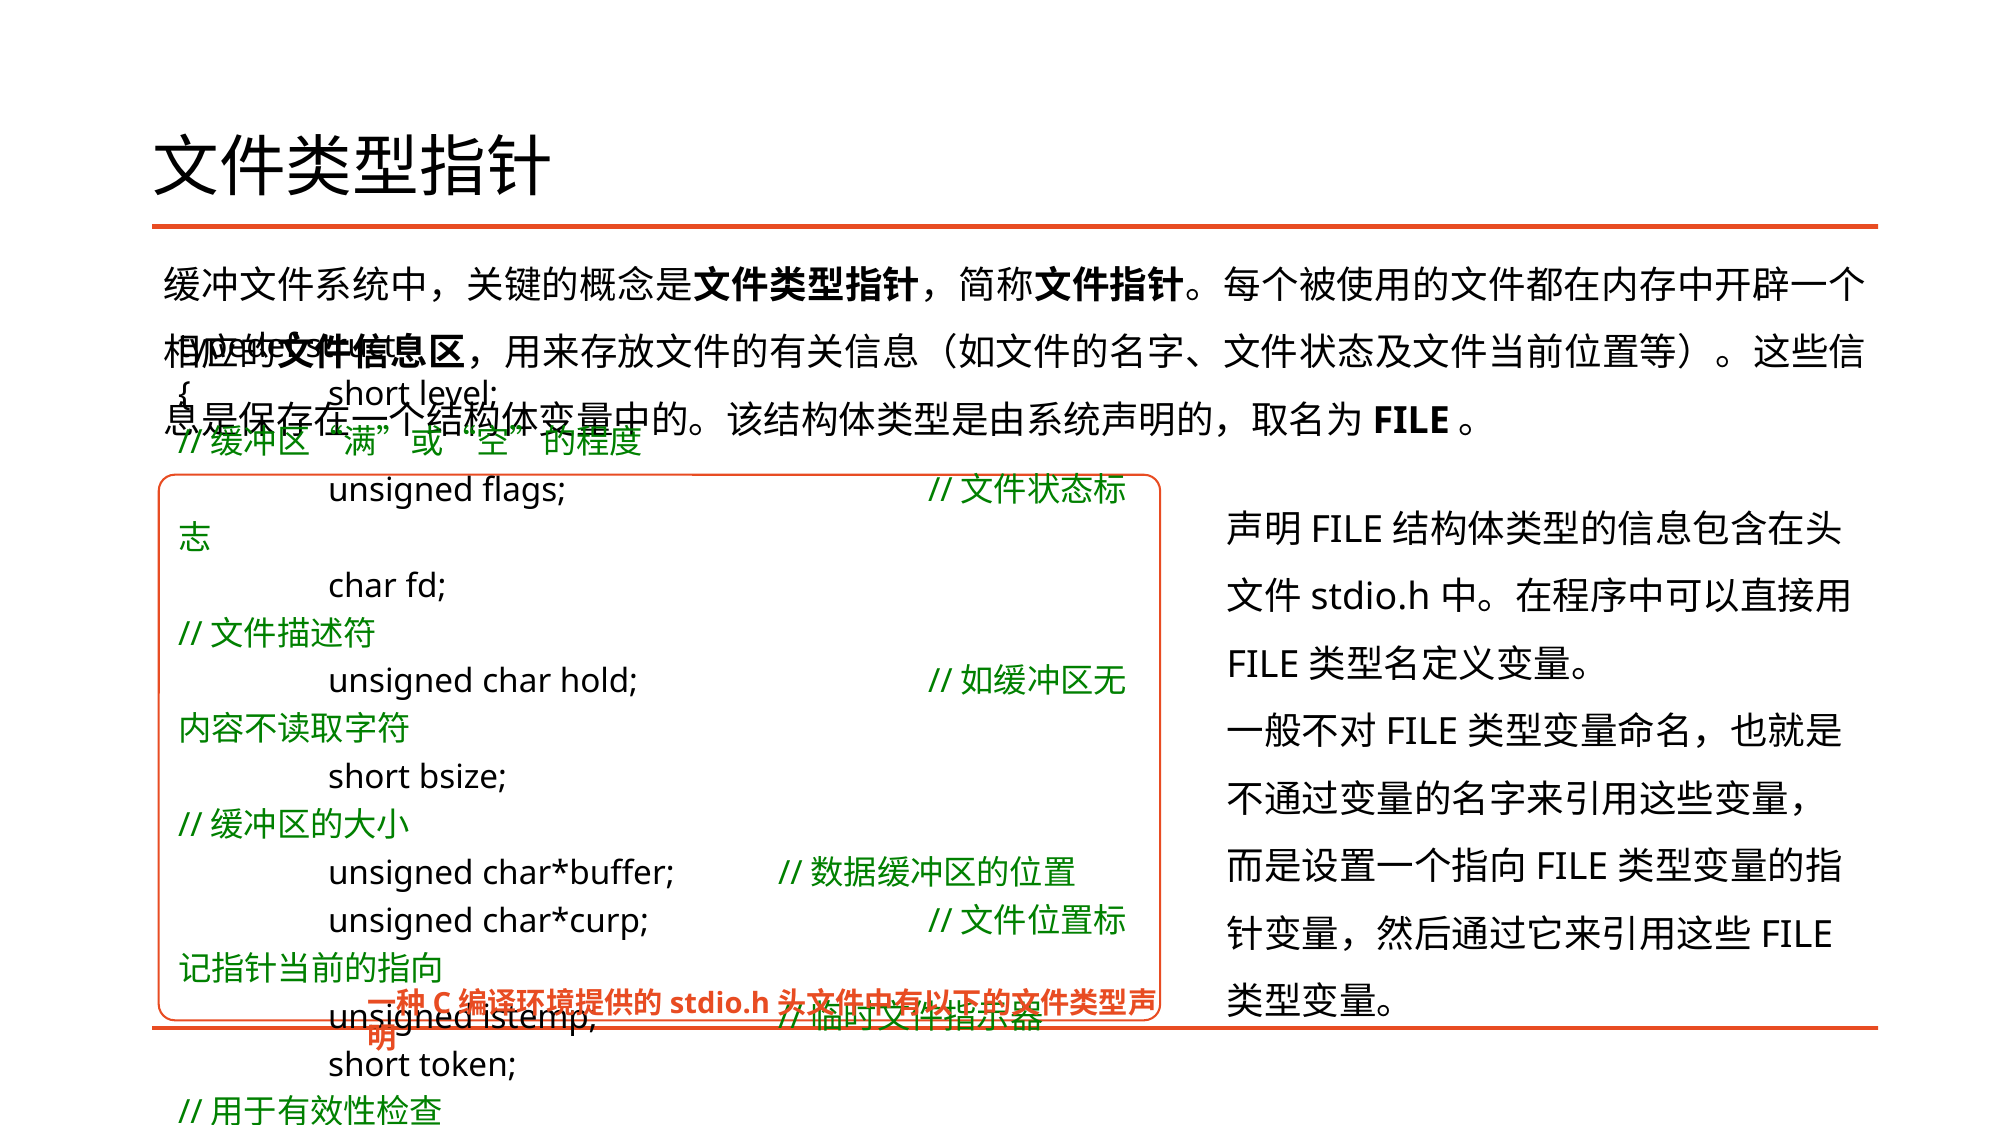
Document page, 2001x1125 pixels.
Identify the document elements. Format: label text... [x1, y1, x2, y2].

text_box 一种C编译环境提供的stdio.h头文件中有以下的文件类型声明 [352, 977, 1175, 1062]
text_box 声明FILE结构体类型的信息包含在头文件stdio.h中。在程序中可以直接用FILE类型名定义变量。 一般不对FILE类型变量命名，也就是不通过变量的名字来引用这些变量，而是设置一个指向FILE类型变量的指针变量，然后通过它来引用这些FILE类型变量。 [1211, 474, 1879, 1030]
title 文件类型指针 [137, 59, 1863, 278]
text_box typedef struct { short level; //缓冲区“满”或“空”的程度 unsigned flags; //文件状态标志 char fd; //文件描述符 unsigned char hold; //如缓冲区无内容不读取字符 short bsize; //缓冲区的大小 unsigned char*buffer; //数据缓冲区的位置 unsigned char*curp; //文件位置标记指针当前的指向 unsigned istemp; //临时文件指示器 short token; //用于有效性检查 }FILE; [157, 473, 1162, 1022]
